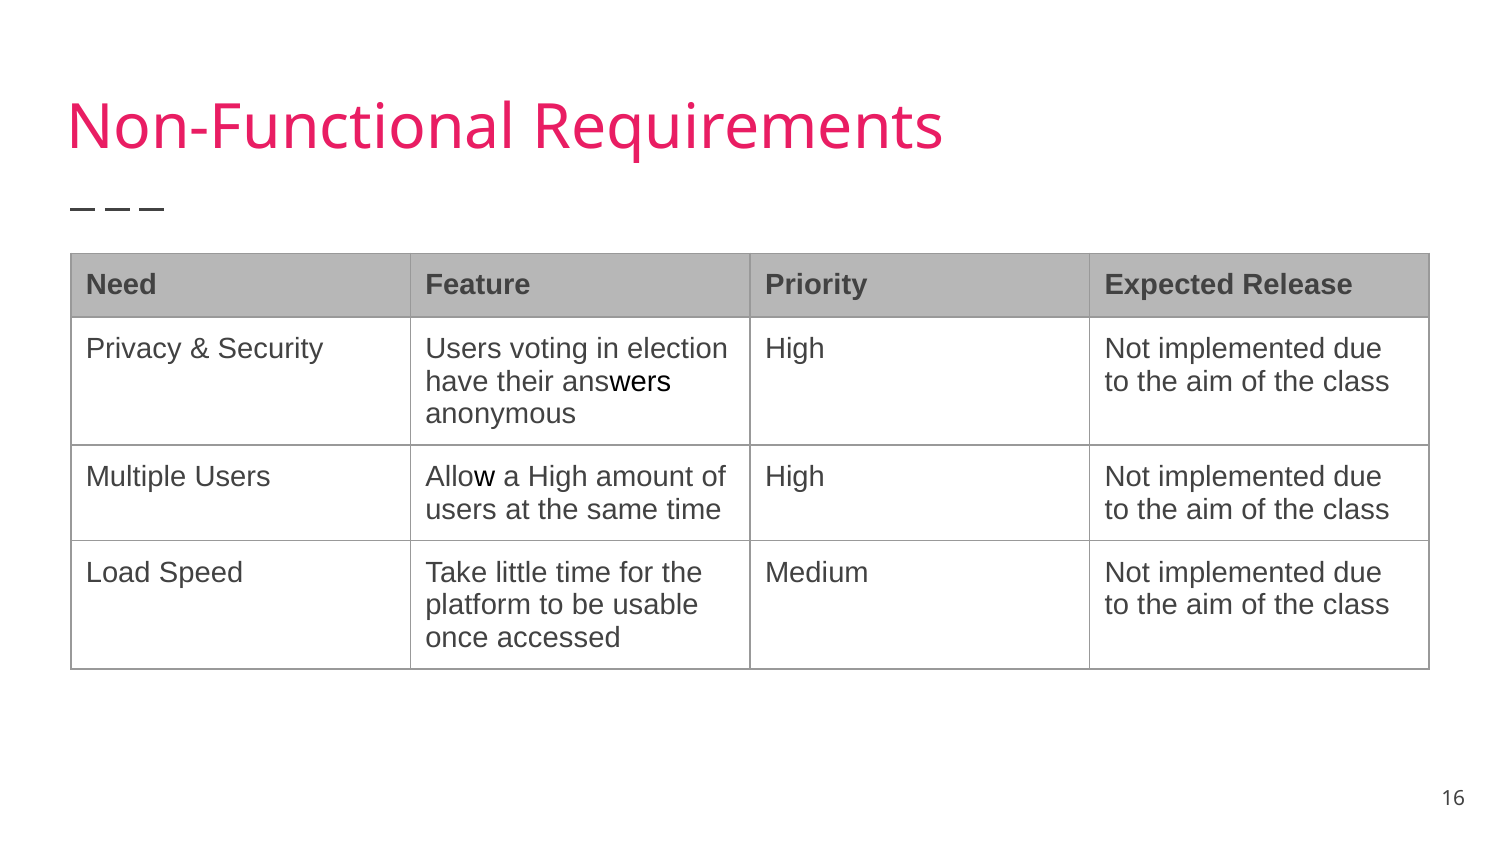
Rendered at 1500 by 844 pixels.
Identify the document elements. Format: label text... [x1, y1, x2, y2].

table_cell High [751, 446, 1089, 540]
table_cell Take little time for the platform to be usable once accessed [411, 541, 749, 668]
table_cell Not implemented due to the aim of the class [1090, 541, 1428, 668]
table_header Expected Release [1090, 254, 1428, 316]
table_cell Medium [751, 541, 1089, 668]
table_cell Privacy & Security [72, 318, 410, 444]
table_header Feature [411, 254, 749, 316]
title Non-Functional Requirements [51, 61, 1449, 182]
slide_number 16 [1389, 764, 1480, 830]
table_cell Not implemented due to the aim of the class [1090, 318, 1428, 444]
table_cell Users voting in election have their answers anonymous [411, 318, 749, 444]
table_cell High [751, 318, 1089, 444]
table_header Need [72, 254, 410, 316]
table_cell Allow a High amount of users at the same time [411, 446, 749, 540]
table_header Priority [751, 254, 1089, 316]
table_cell Not implemented due to the aim of the class [1090, 446, 1428, 540]
table_cell Load Speed [72, 541, 410, 668]
table_cell Multiple Users [72, 446, 410, 540]
